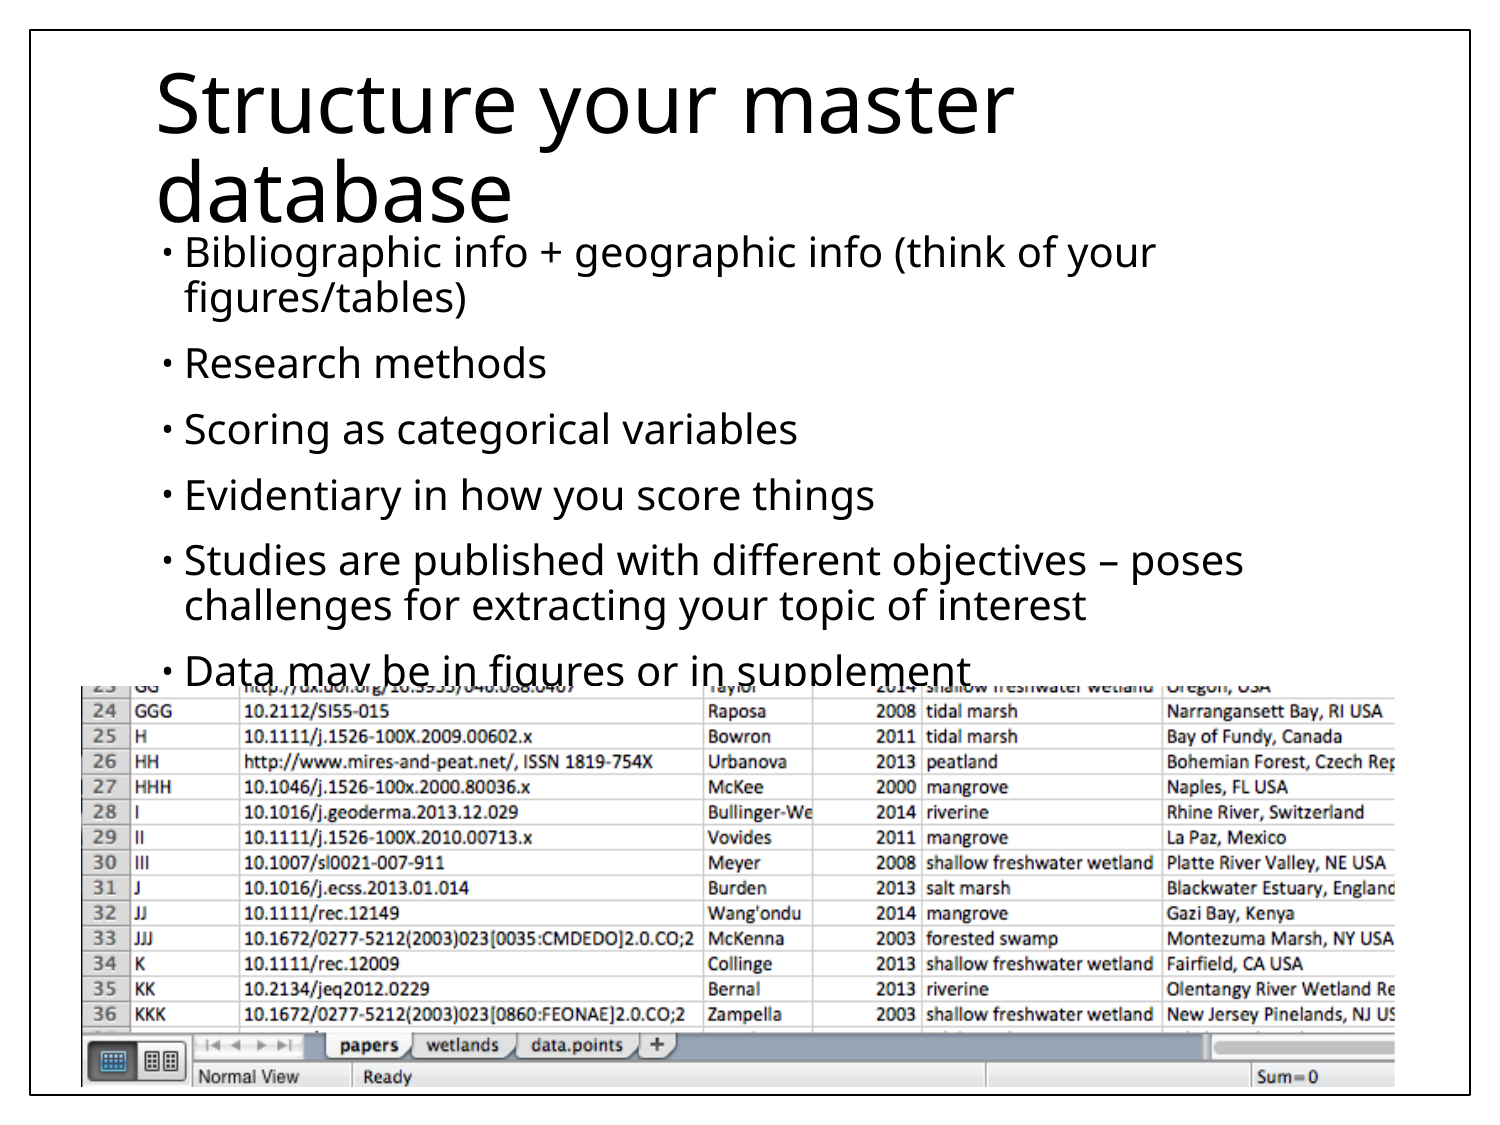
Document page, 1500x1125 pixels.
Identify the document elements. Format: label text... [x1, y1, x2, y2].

title Structure your master database [140, 39, 1356, 224]
list Bibliographic info + geographic info (think of your figures/tables) Research methods Scoring as categorical variables Evidentiary in how you score things Studies are published with different objectives – poses challenges for extracting your topic of interest Data may be in figures or in supplement [140, 224, 1356, 684]
picture [80, 686, 1395, 1087]
